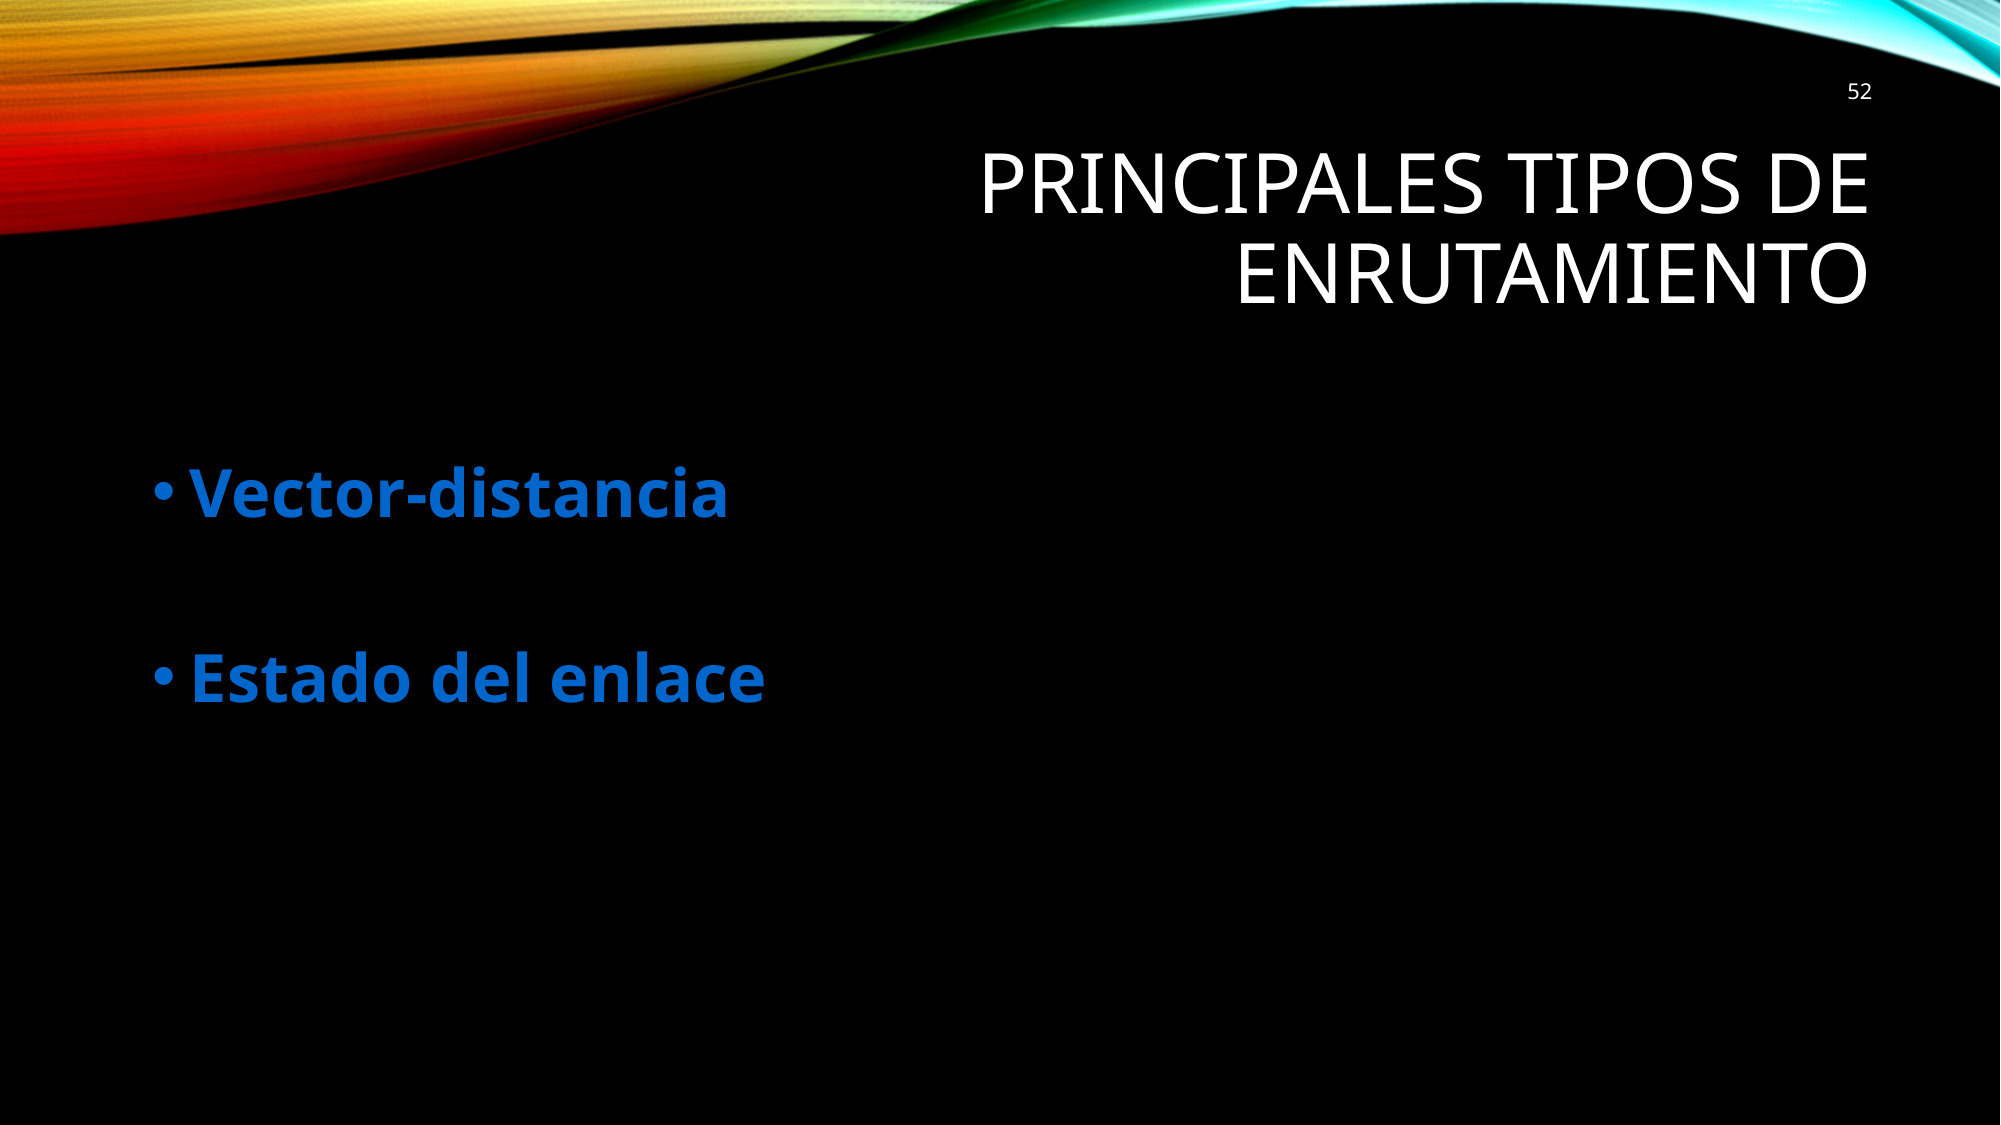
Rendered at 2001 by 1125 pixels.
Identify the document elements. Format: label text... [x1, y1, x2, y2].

picture [0, 0, 2000, 237]
slide_number 52 [1437, 62, 1888, 123]
title Principales tipos de enrutamiento [474, 125, 1888, 338]
list Vector-distancia Estado del enlace [137, 363, 1863, 831]
